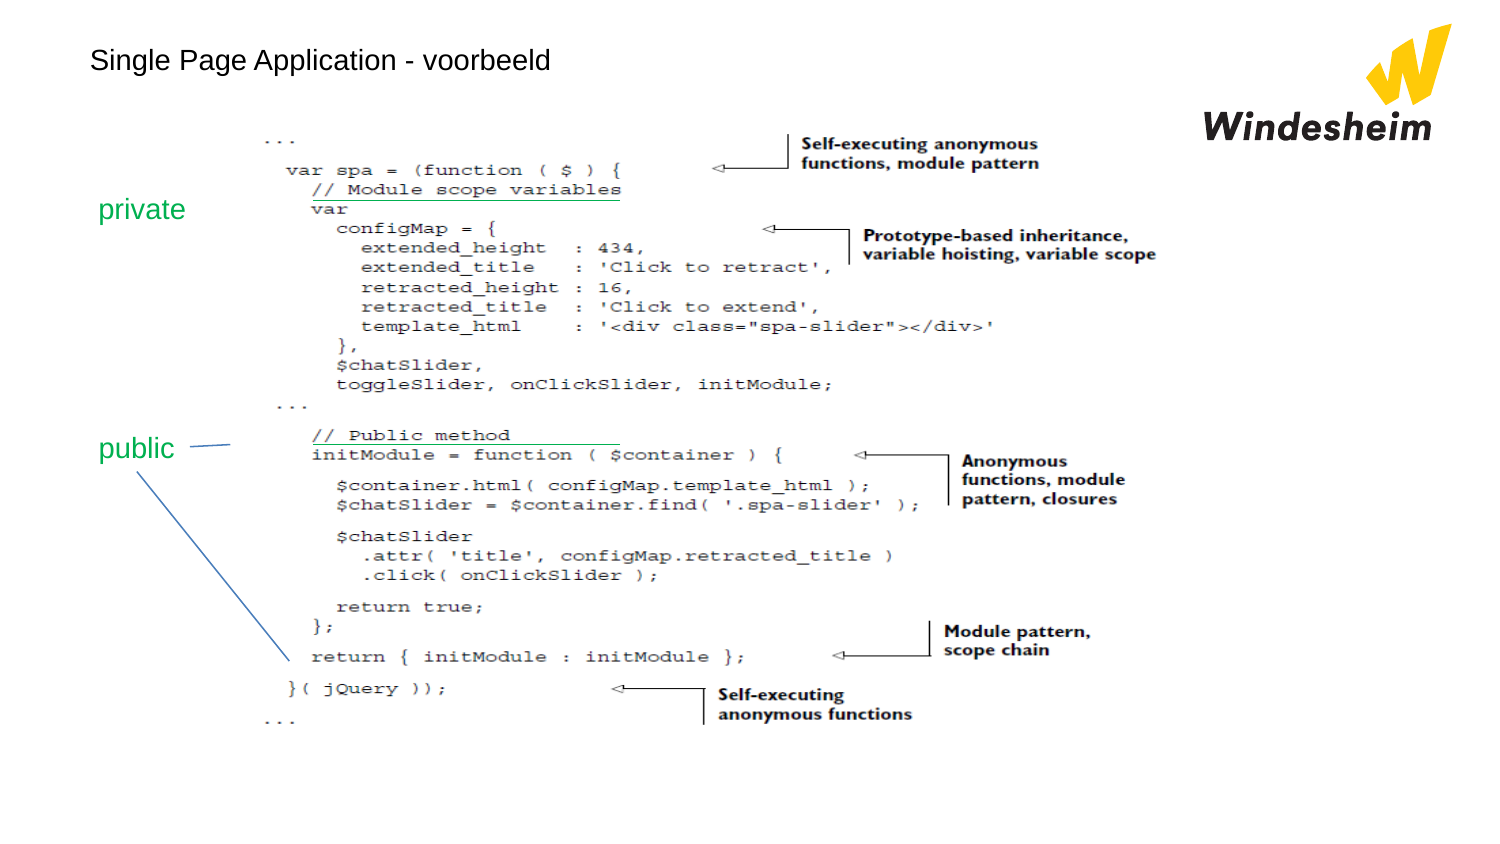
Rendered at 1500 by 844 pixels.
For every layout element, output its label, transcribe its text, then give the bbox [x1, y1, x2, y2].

text_box private [83, 182, 202, 233]
picture [253, 129, 1201, 735]
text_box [136, 472, 290, 662]
title Single Page Application - voorbeeld [75, 33, 1425, 175]
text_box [190, 444, 231, 448]
text_box public [83, 421, 190, 472]
